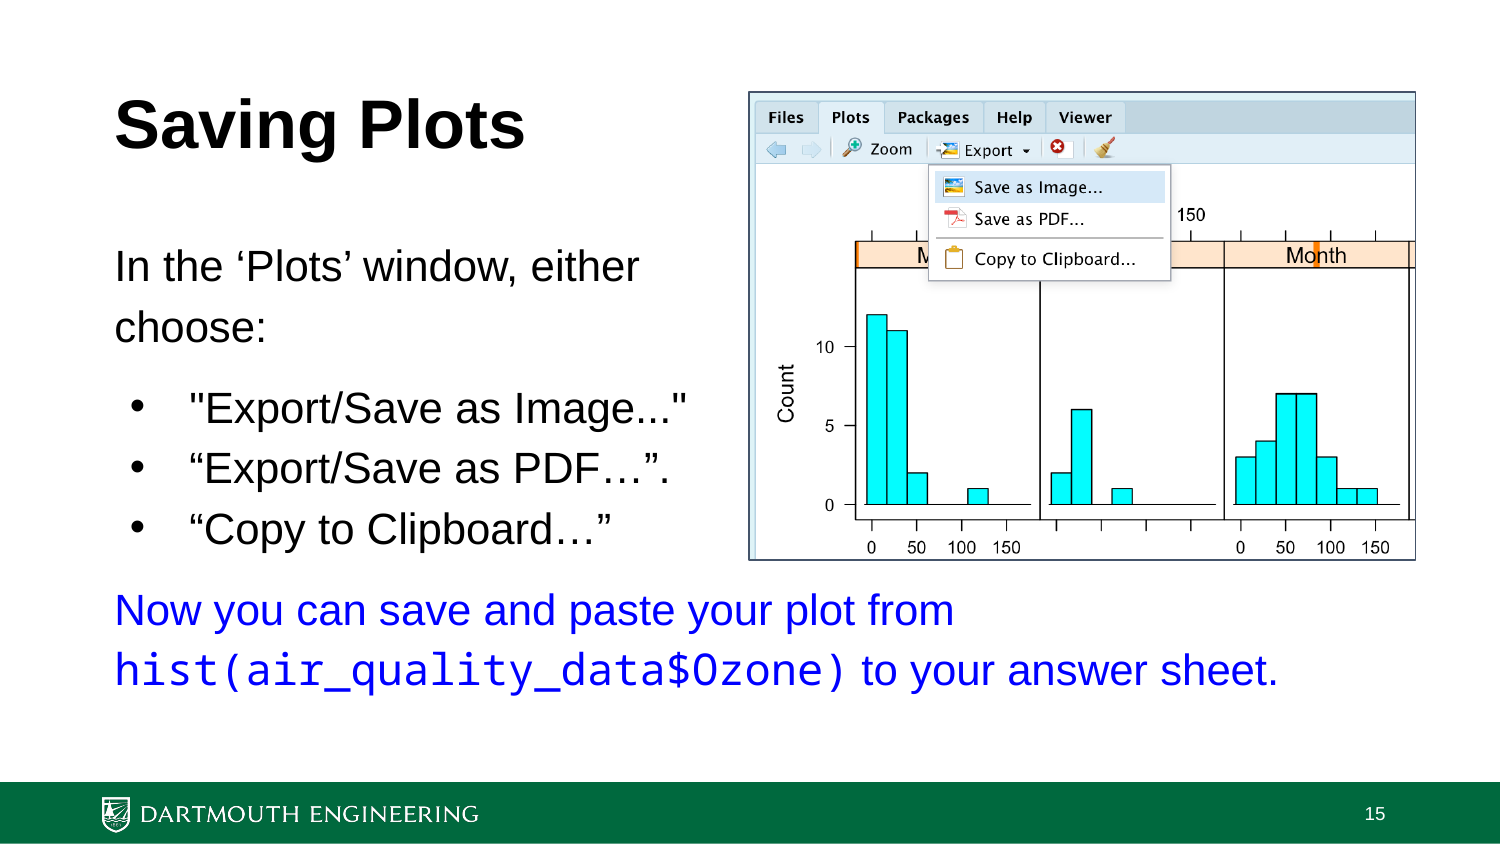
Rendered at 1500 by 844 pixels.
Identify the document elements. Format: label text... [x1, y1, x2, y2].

picture [749, 92, 1415, 560]
slide_number ‹#› [1335, 790, 1397, 836]
picture [102, 797, 479, 833]
list In the ‘Plots’ window, either choose: "Export/Save as Image..." “Export/Save as PDF…”. “Copy to Clipboard…” Now you can save and paste your plot from hist(air_quality_data$Ozone) to your answer sheet. [103, 224, 1415, 760]
title Saving Plots [103, 44, 1397, 208]
